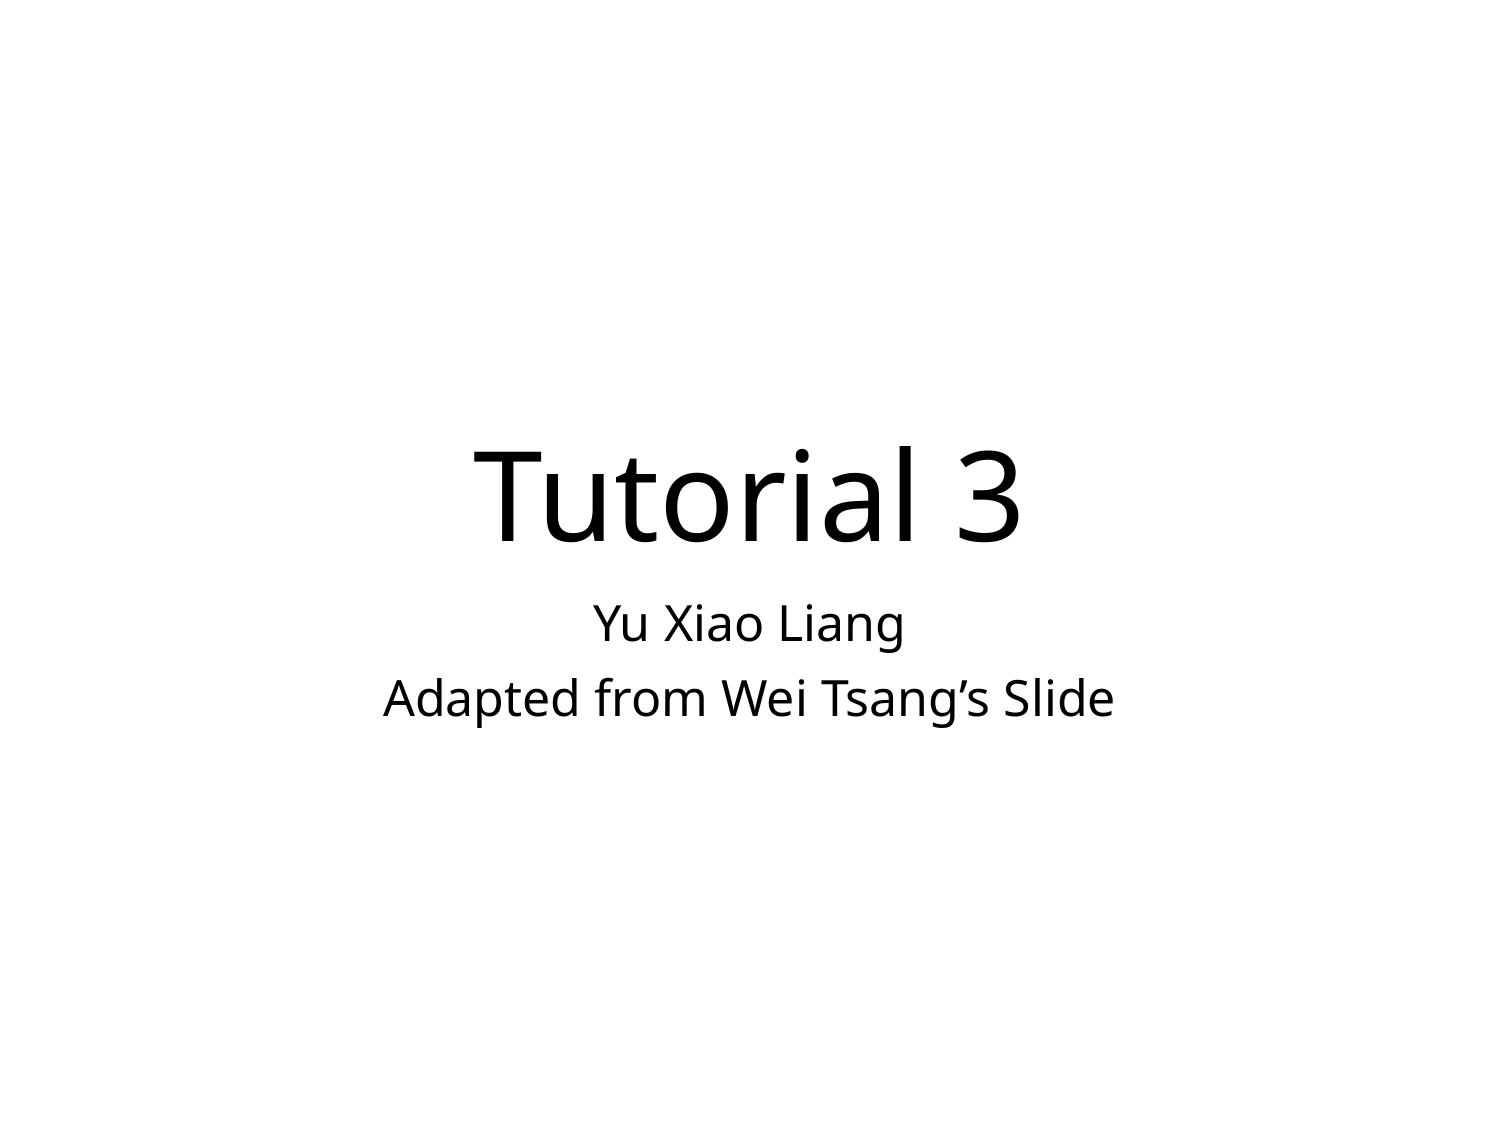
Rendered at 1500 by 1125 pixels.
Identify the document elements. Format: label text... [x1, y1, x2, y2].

text_box Tutorial 3 [112, 184, 1388, 576]
text_box Yu Xiao Liang Adapted from Wei Tsang’s Slide [187, 590, 1313, 863]
